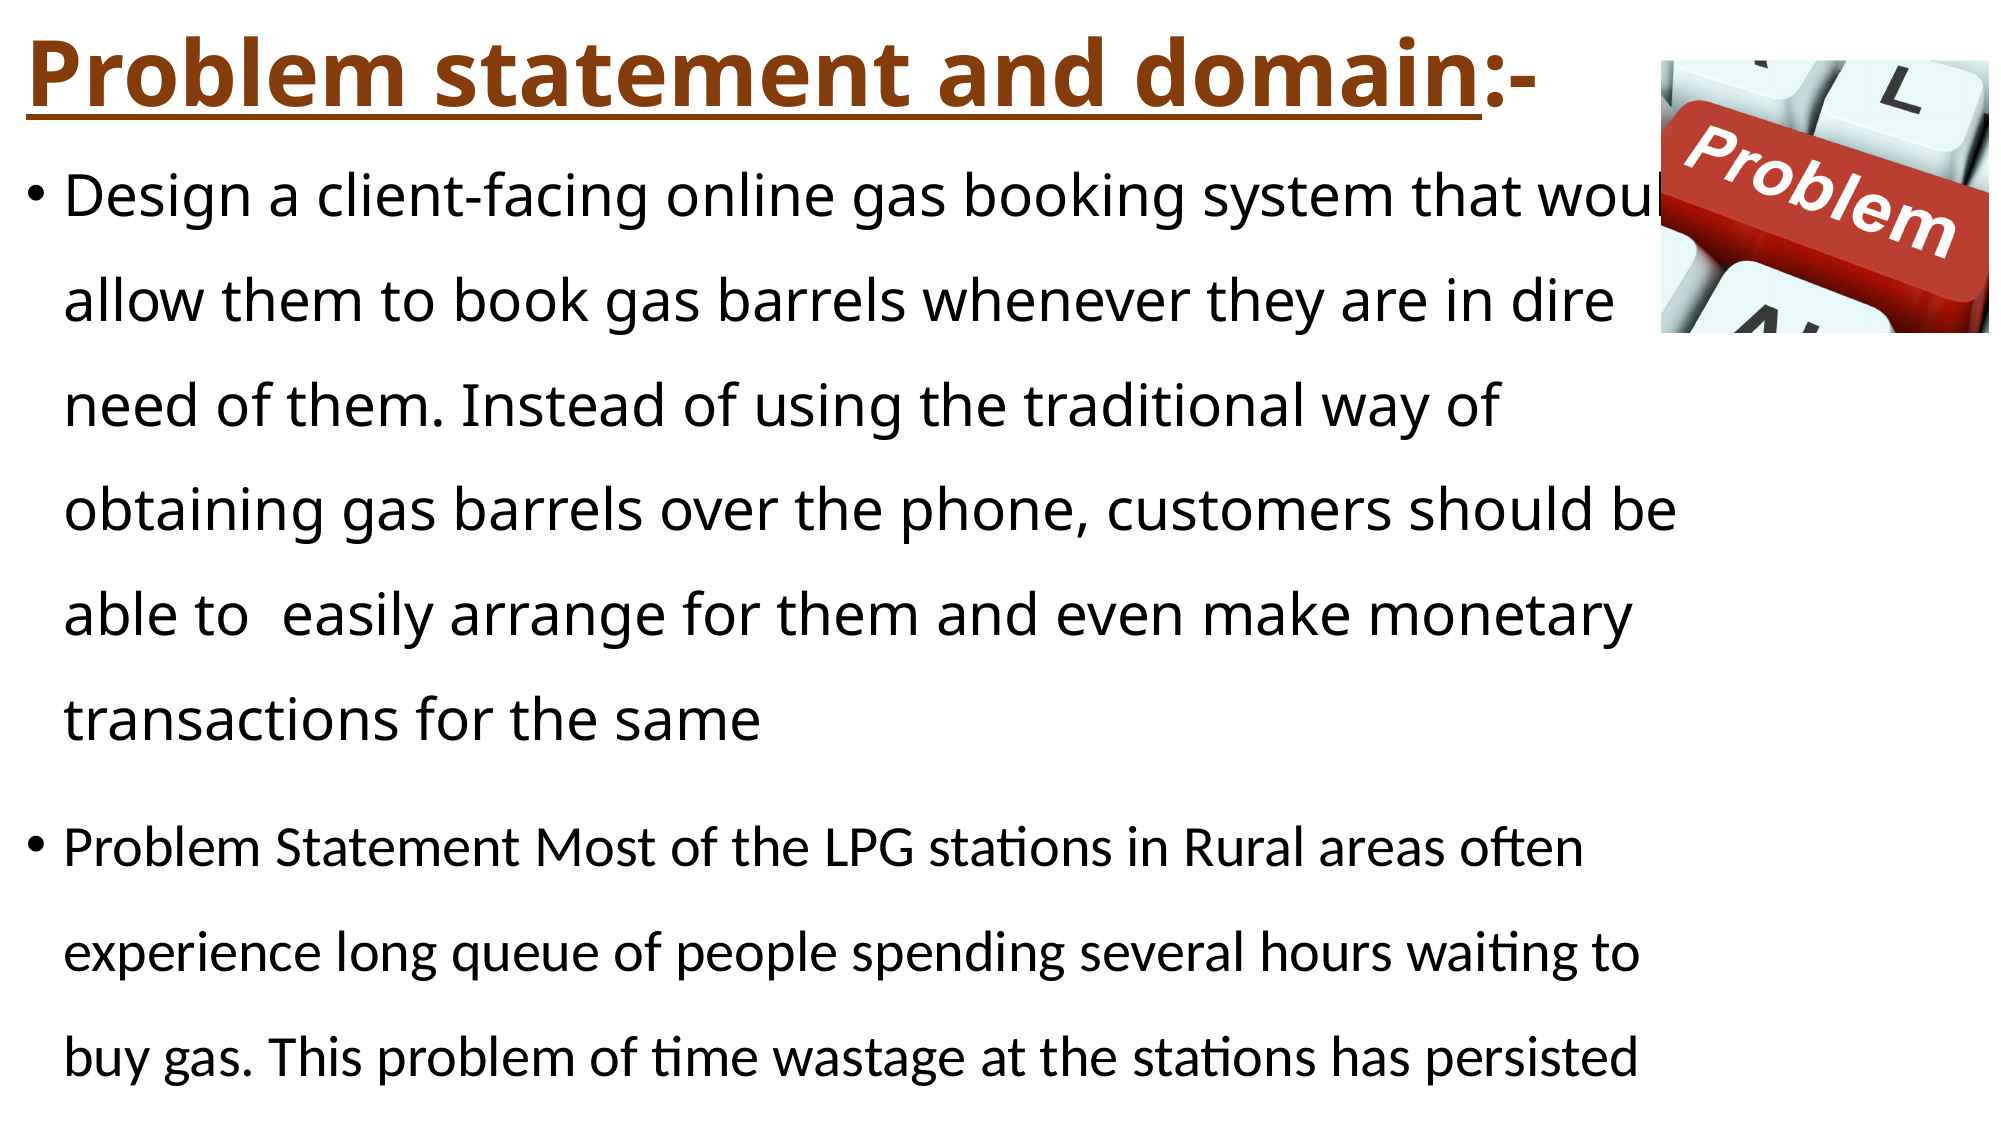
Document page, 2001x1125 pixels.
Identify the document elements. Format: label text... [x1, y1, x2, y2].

list Design a client-facing online gas booking system that would allow them to book gas barrels whenever they are in dire need of them. Instead of using the traditional way of obtaining gas barrels over the phone, customers should be able to easily arrange for them and even make monetary transactions for the same Problem Statement Most of the LPG stations in Rural areas often experience long queue of people spending several hours waiting to buy gas. This problem of time wastage at the stations has persisted for several years [10, 115, 1736, 1084]
picture [1661, 60, 1990, 333]
title Problem statement and domain:- [10, 0, 1736, 115]
